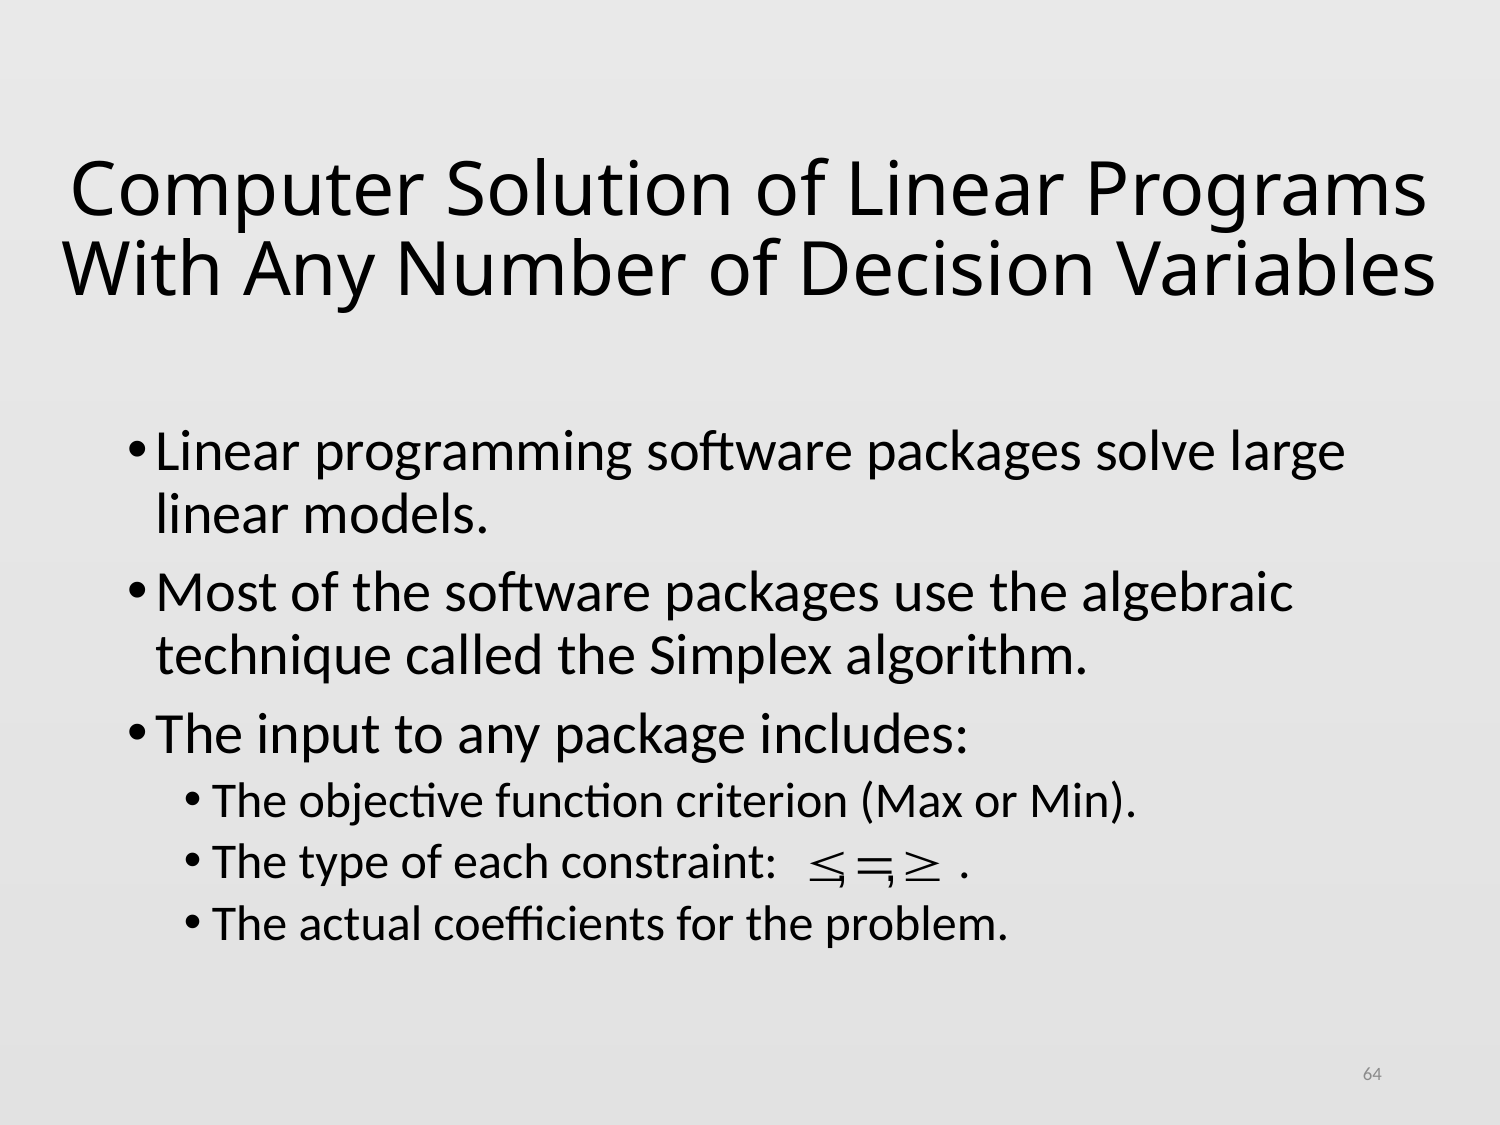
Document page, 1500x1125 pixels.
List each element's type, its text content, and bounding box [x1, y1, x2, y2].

slide_number 64 [1059, 1042, 1397, 1103]
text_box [788, 830, 952, 913]
title Computer Solution of Linear Programs With Any Number of Decision Variables [37, 137, 1463, 325]
list Linear programming software packages solve large linear models. Most of the software packages use the algebraic technique called the Simplex algorithm. The input to any package includes: The objective function criterion (Max or Min). The type of each constraint: . The actual coefficients for the problem. [112, 412, 1388, 1050]
